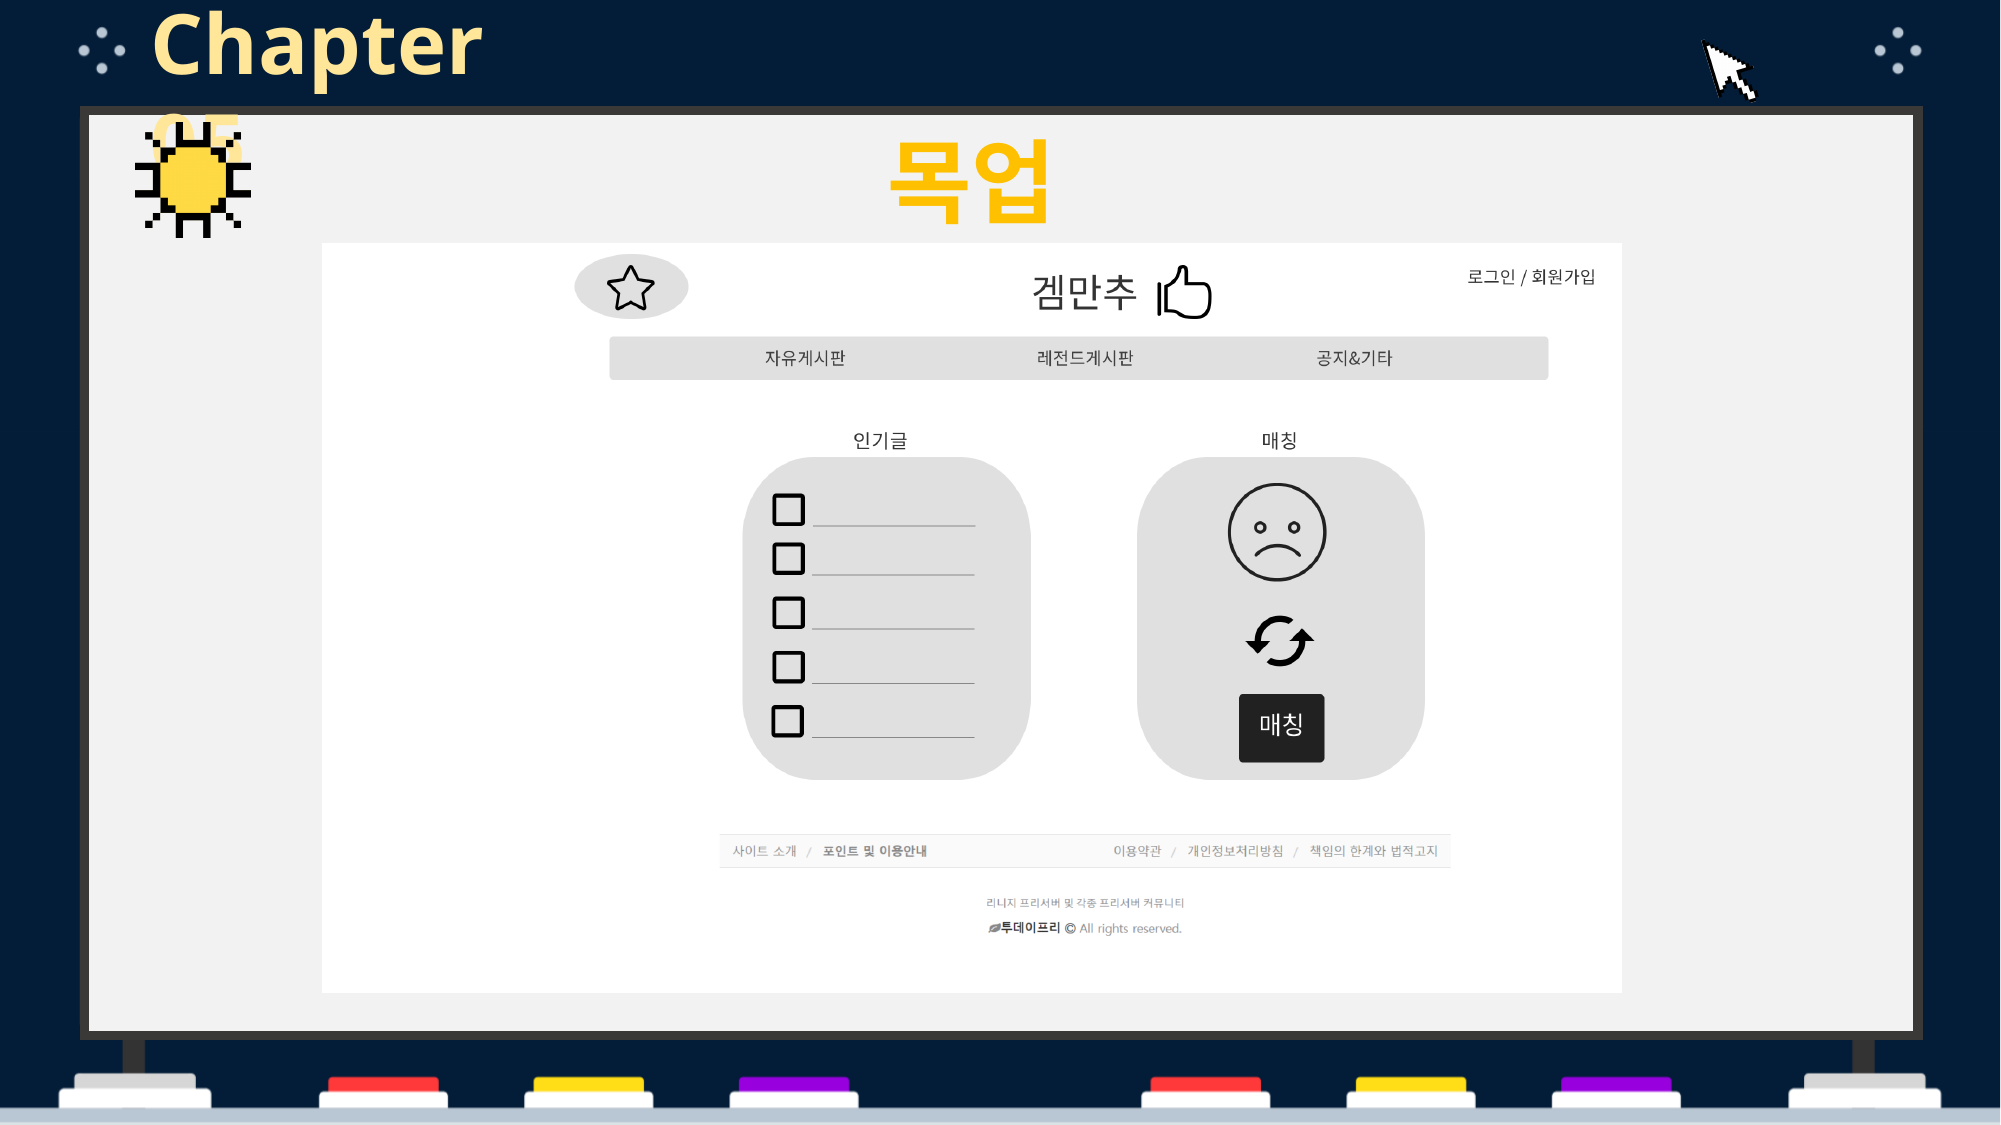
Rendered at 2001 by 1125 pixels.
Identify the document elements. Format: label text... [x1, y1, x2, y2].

picture [135, 122, 251, 238]
text_box Chapter 05 [135, 0, 603, 334]
text_box [84, 109, 1919, 1037]
picture [0, 0, 2001, 1125]
text_box 목업 [619, 117, 1325, 242]
picture [322, 243, 1622, 993]
